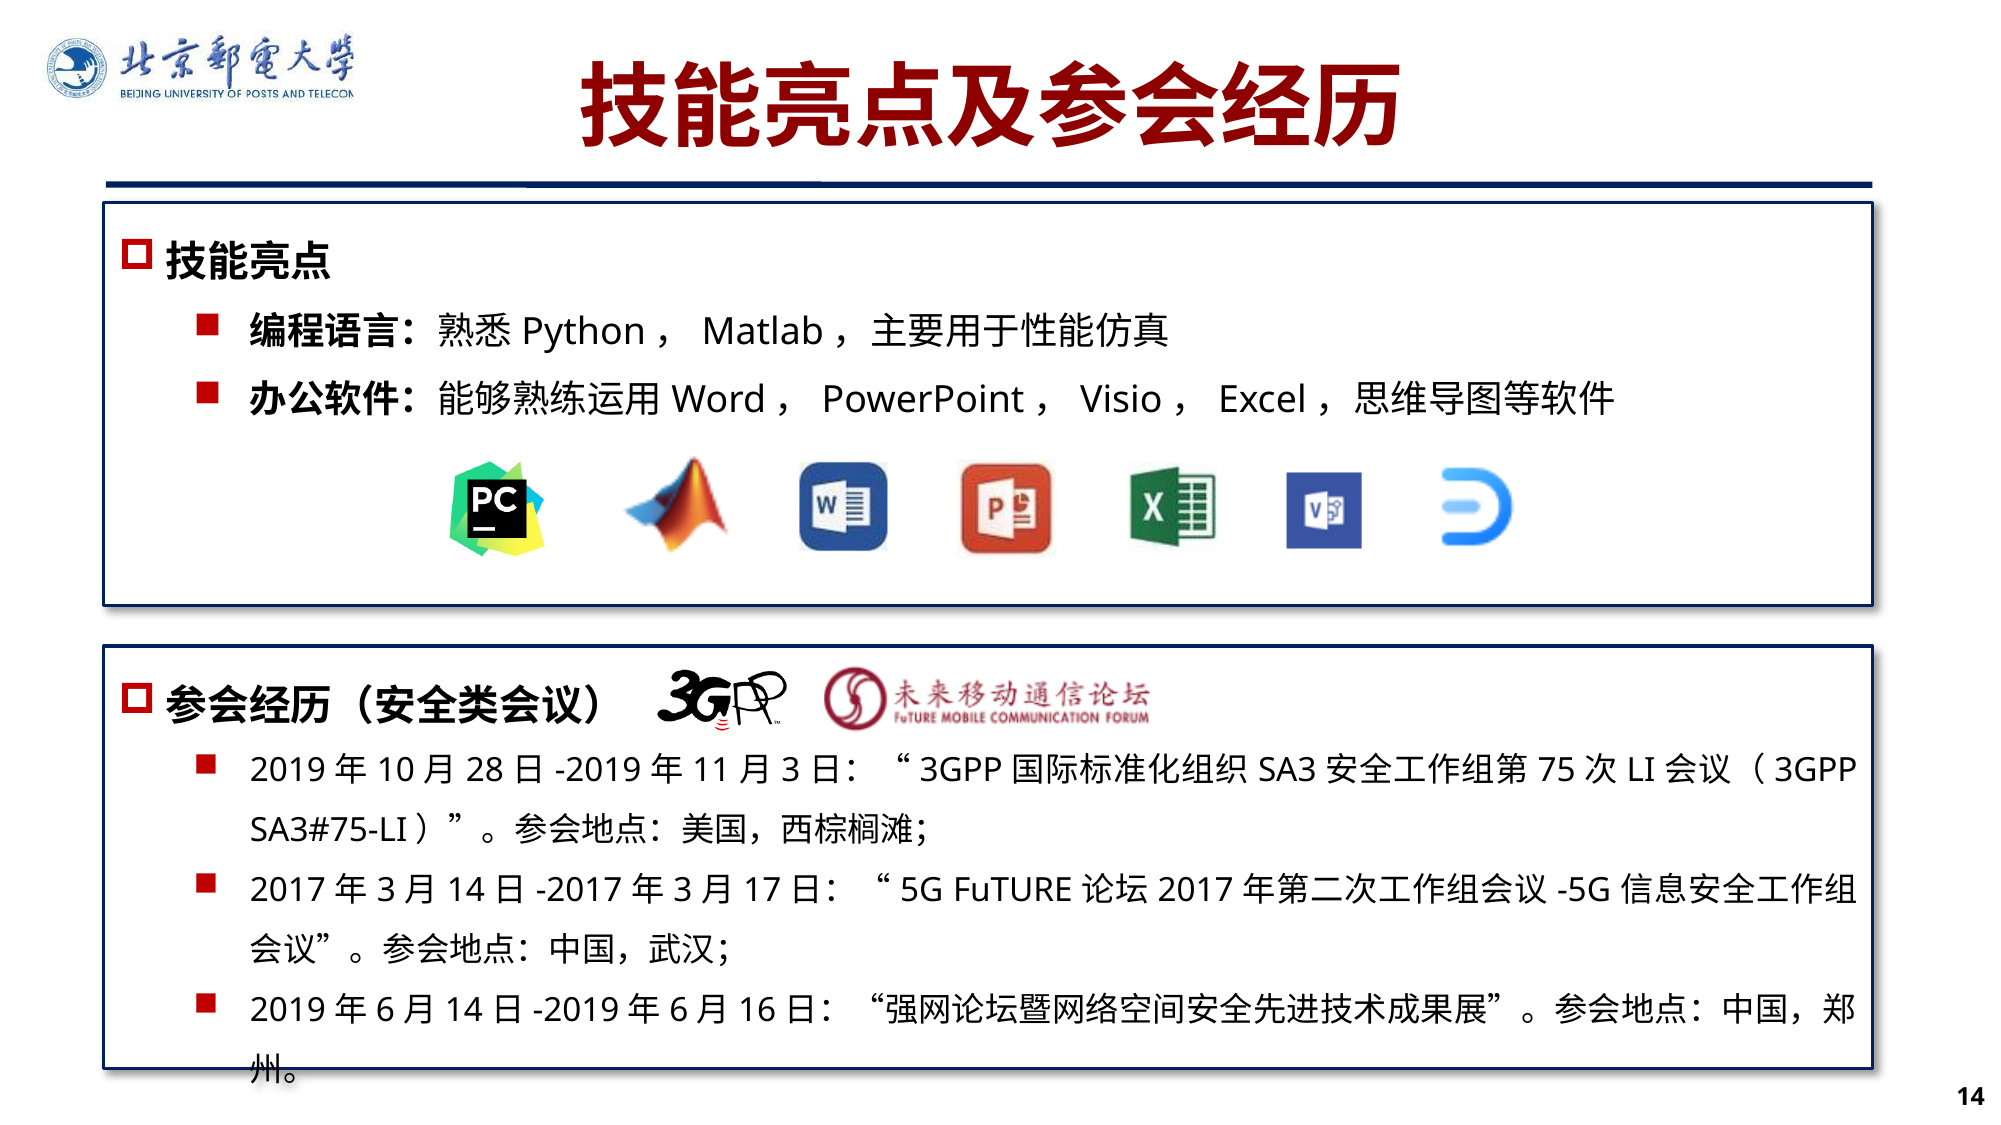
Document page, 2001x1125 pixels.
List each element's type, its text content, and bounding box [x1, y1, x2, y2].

text_box 技能亮点 编程语言：熟悉Python，Matlab，主要用于性能仿真 办公软件：能够熟练运用Word，PowerPoint，Visio，Excel，思维导图等软件 [101, 199, 1875, 609]
picture [646, 658, 798, 737]
text_box 技能亮点及参会经历 [353, 40, 1630, 165]
slide_number 14 [1872, 1072, 2000, 1125]
text_box 参会经历（安全类会议） 2019年10月28日-2019年11月3日：“3GPP国际标准化组织SA3安全工作组第75次LI会议（3GPP SA3#75-LI）”。参会地点：美国，西棕榈滩； 2017年3月14日-2017年3月17日：“5G FuTURE论坛2017年第二次工作组会议-5G信息安全工作组会议”。参会地点：中国，武汉； 2019年6月14日-2019年6月16日：“强网论坛暨网络空间安全先进技术成果展”。参会地点：中国，郑州。 [101, 643, 1875, 1072]
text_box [442, 448, 1530, 568]
picture [41, 30, 438, 104]
picture [811, 654, 1161, 741]
